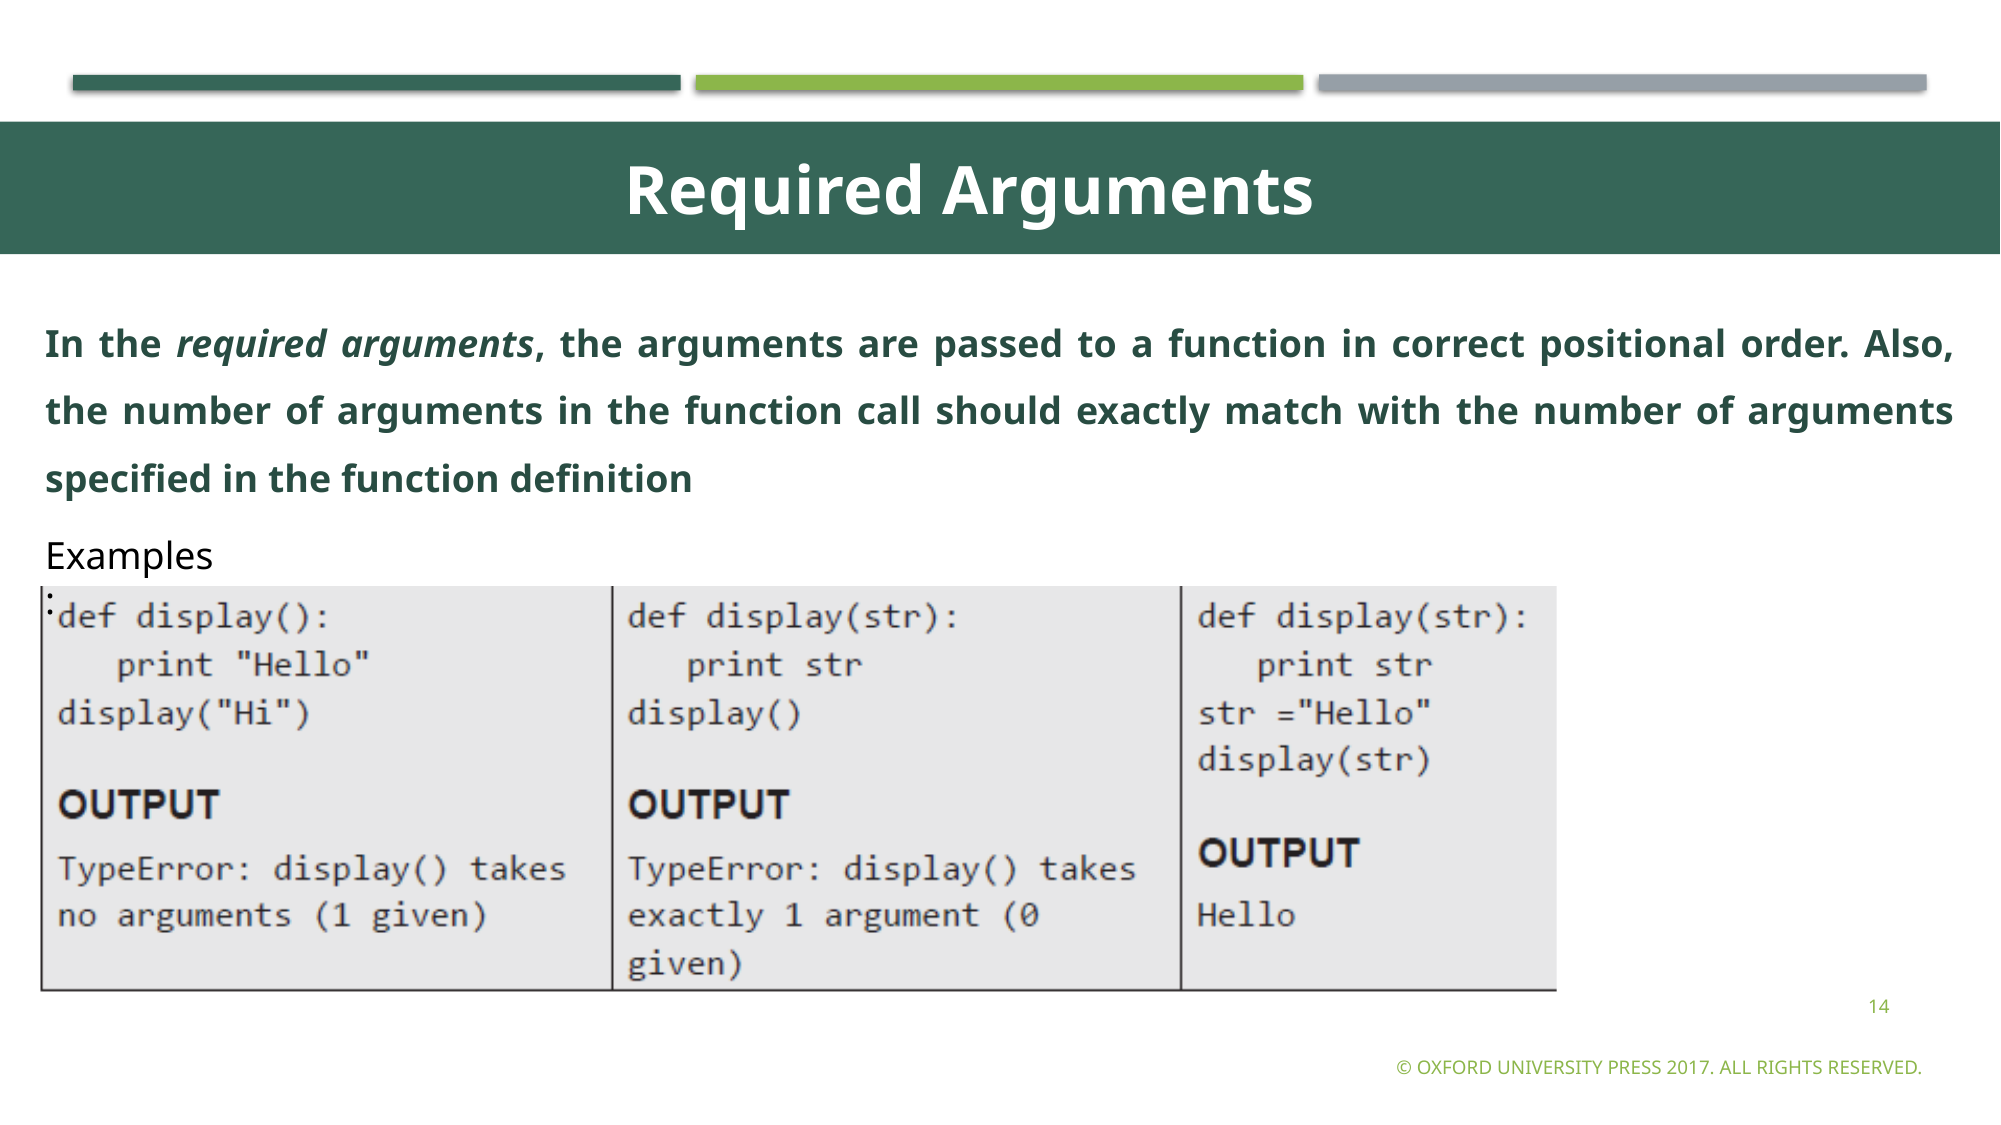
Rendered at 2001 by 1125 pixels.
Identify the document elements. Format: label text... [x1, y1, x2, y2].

text_box In the required arguments, the arguments are passed to a function in correct positional order. Also, the number of arguments in the function call should exactly match with the number of arguments specified in the function definition [30, 219, 1972, 508]
footer © Oxford University Press 2017. All rights reserved. [1381, 1036, 1961, 1097]
picture [39, 586, 1558, 992]
text_box Required Arguments [0, 120, 2000, 256]
slide_number 14 [1732, 977, 1905, 1036]
text_box Examples: [30, 524, 233, 630]
